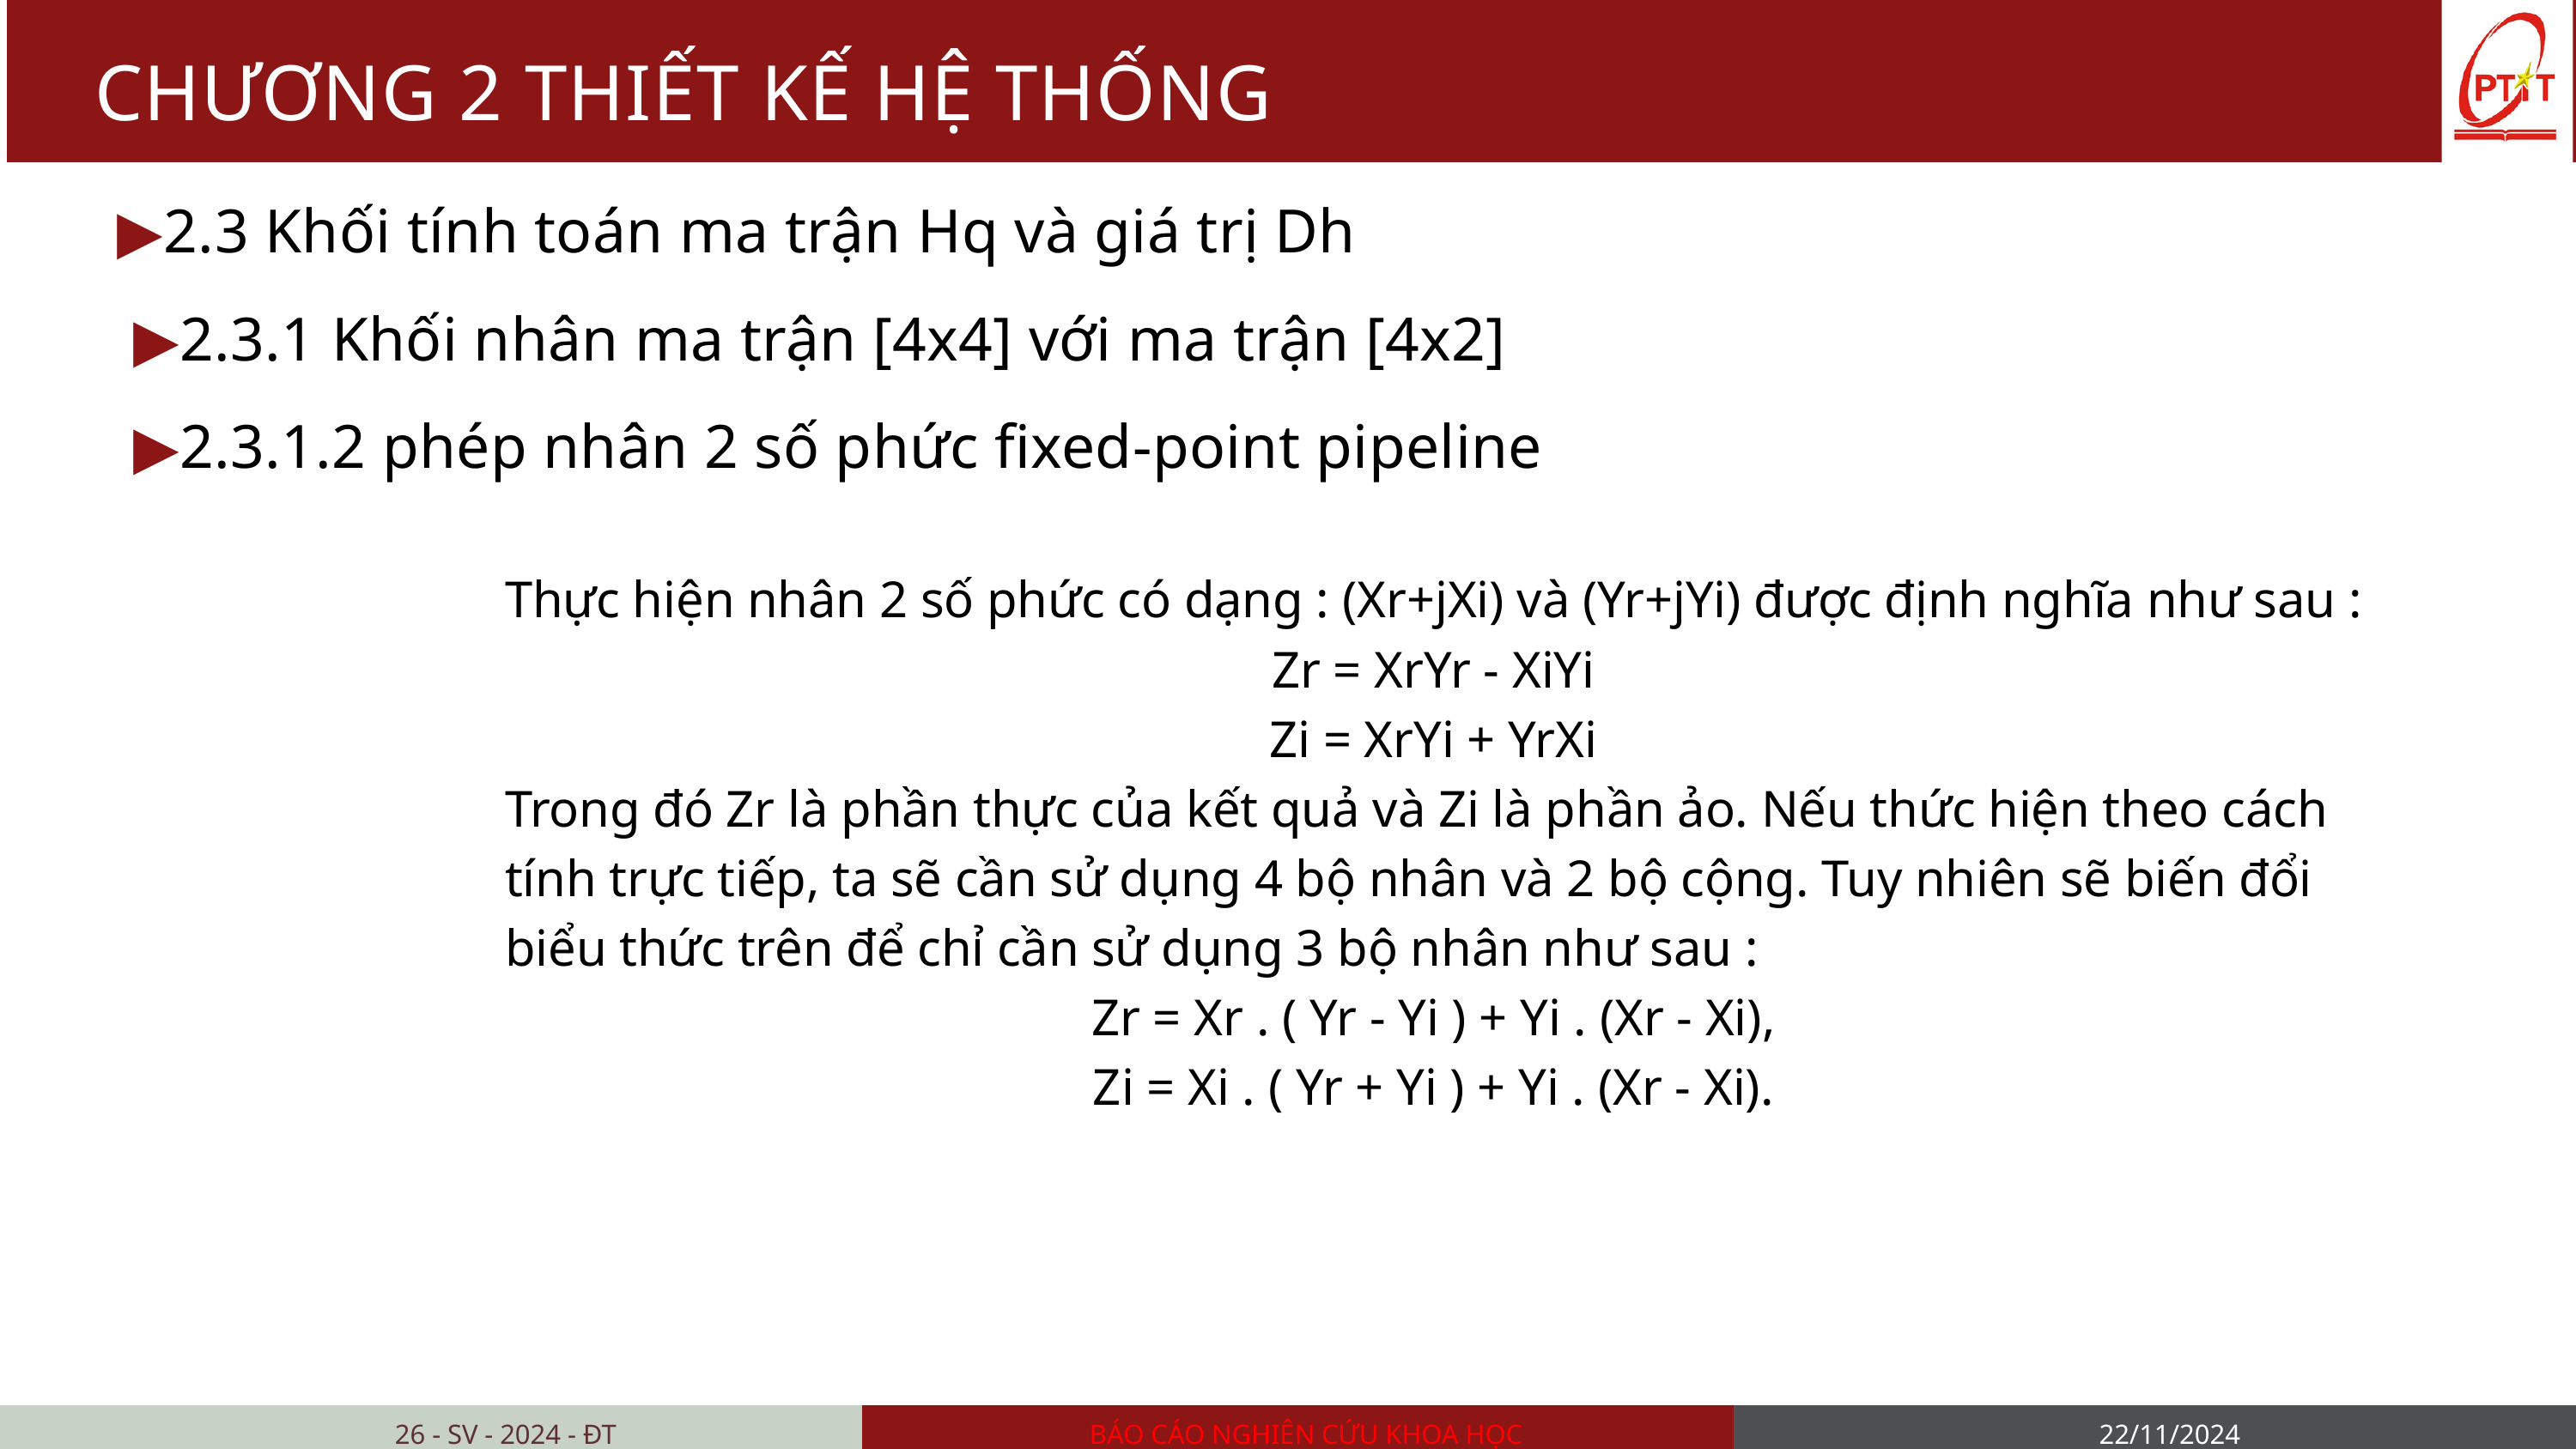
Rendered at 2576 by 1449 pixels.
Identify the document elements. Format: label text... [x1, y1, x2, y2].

text_box ▶2.3 Khối tính toán ma trận Hq và giá trị Dh ▶2.3.1 Khối nhân ma trận [4x4] với ma trận [4x2] ▶2.3.1.2 phép nhân 2 số phức fixed-point pipeline [117, 173, 1928, 481]
text_box Thực hiện nhân 2 số phức có dạng : (Xr+jXi) và (Yr+jYi) được định nghĩa như sau : Zr = XrYr - XiYi Zi = XrYi + YrXi Trong đó Zr là phần thực của kết quả và Zi là phần ảo. Nếu thức hiện theo cách tính trực tiếp, ta sẽ cần sử dụng 4 bộ nhân và 2 bộ cộng. Tuy nhiên sẽ biến đổi biểu thức trên để chỉ cần sử dụng 3 bộ nhân như sau : Zr = Xr . ( Yr - Yi ) + Yi . (Xr - Xi), Zi = Xi . ( Yr + Yi ) + Yi . (Xr - Xi). [505, 558, 2362, 1116]
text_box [0, 1368, 2576, 1449]
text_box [7, 0, 2576, 163]
